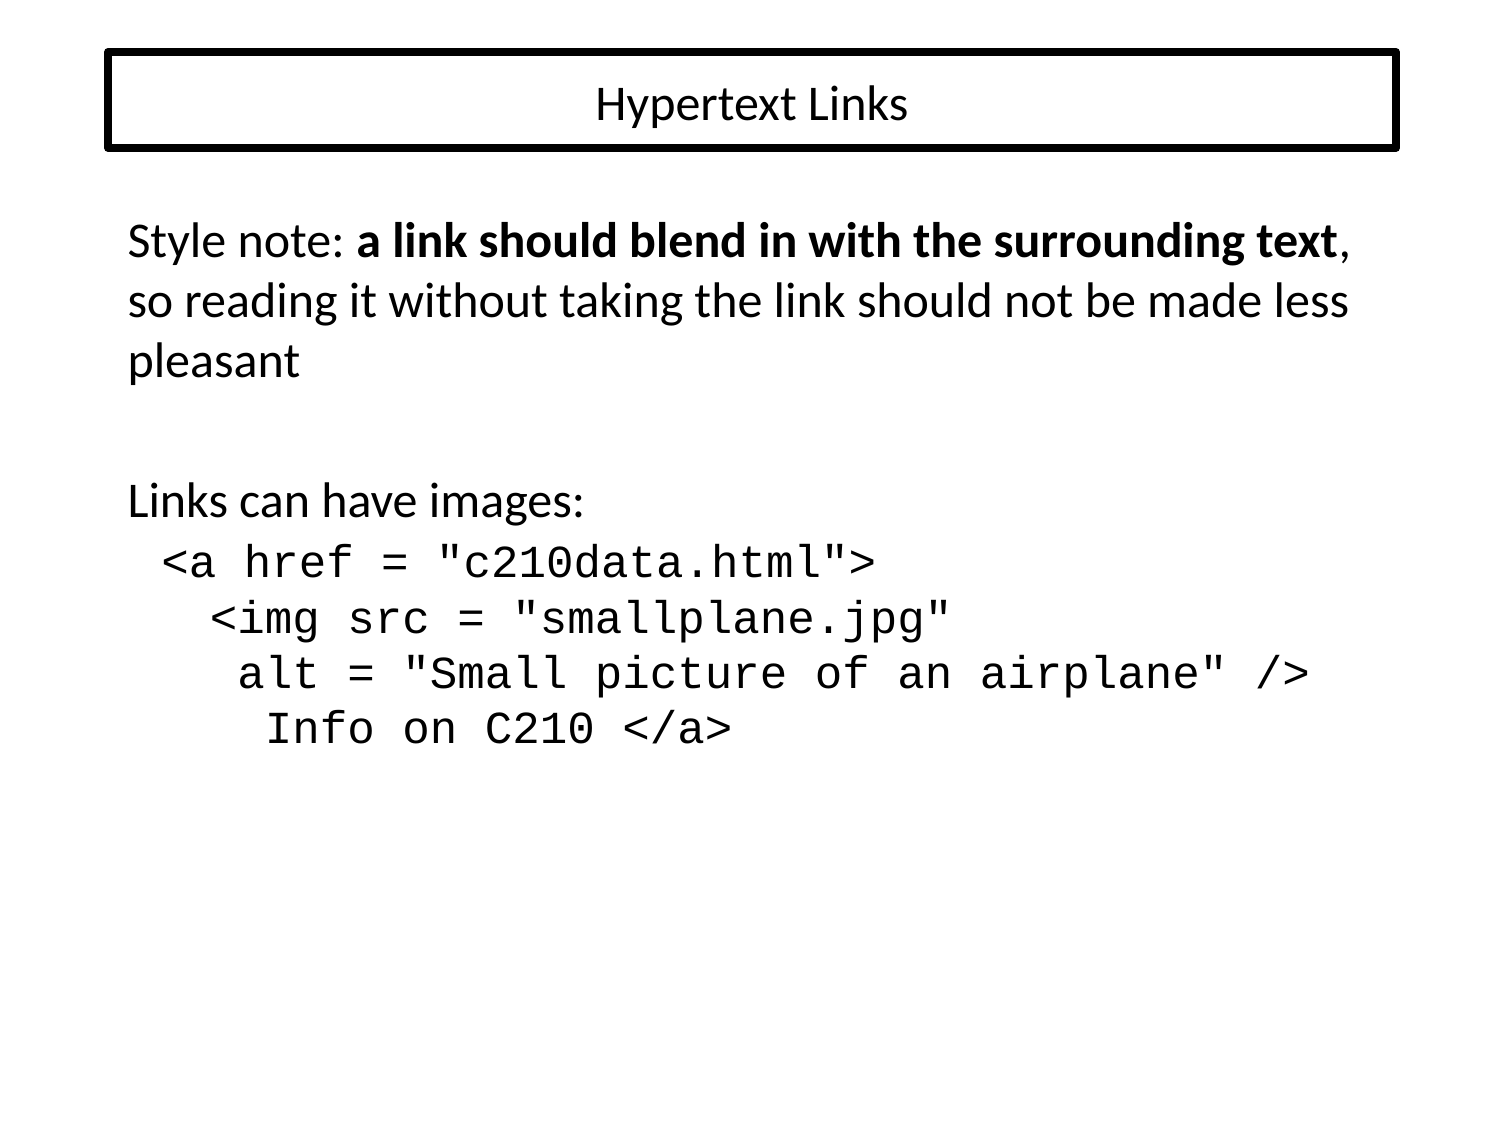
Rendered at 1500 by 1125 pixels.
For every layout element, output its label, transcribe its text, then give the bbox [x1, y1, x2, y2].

title Hypertext Links [104, 48, 1400, 152]
list Style note: a link should blend in with the surrounding text, so reading it without taking the link should not be made less pleasant Links can have images: <a href = "c210data.html"> <img src = "smallplane.jpg" alt = "Small picture of an airplane" /> Info on C210 </a> [112, 200, 1388, 875]
